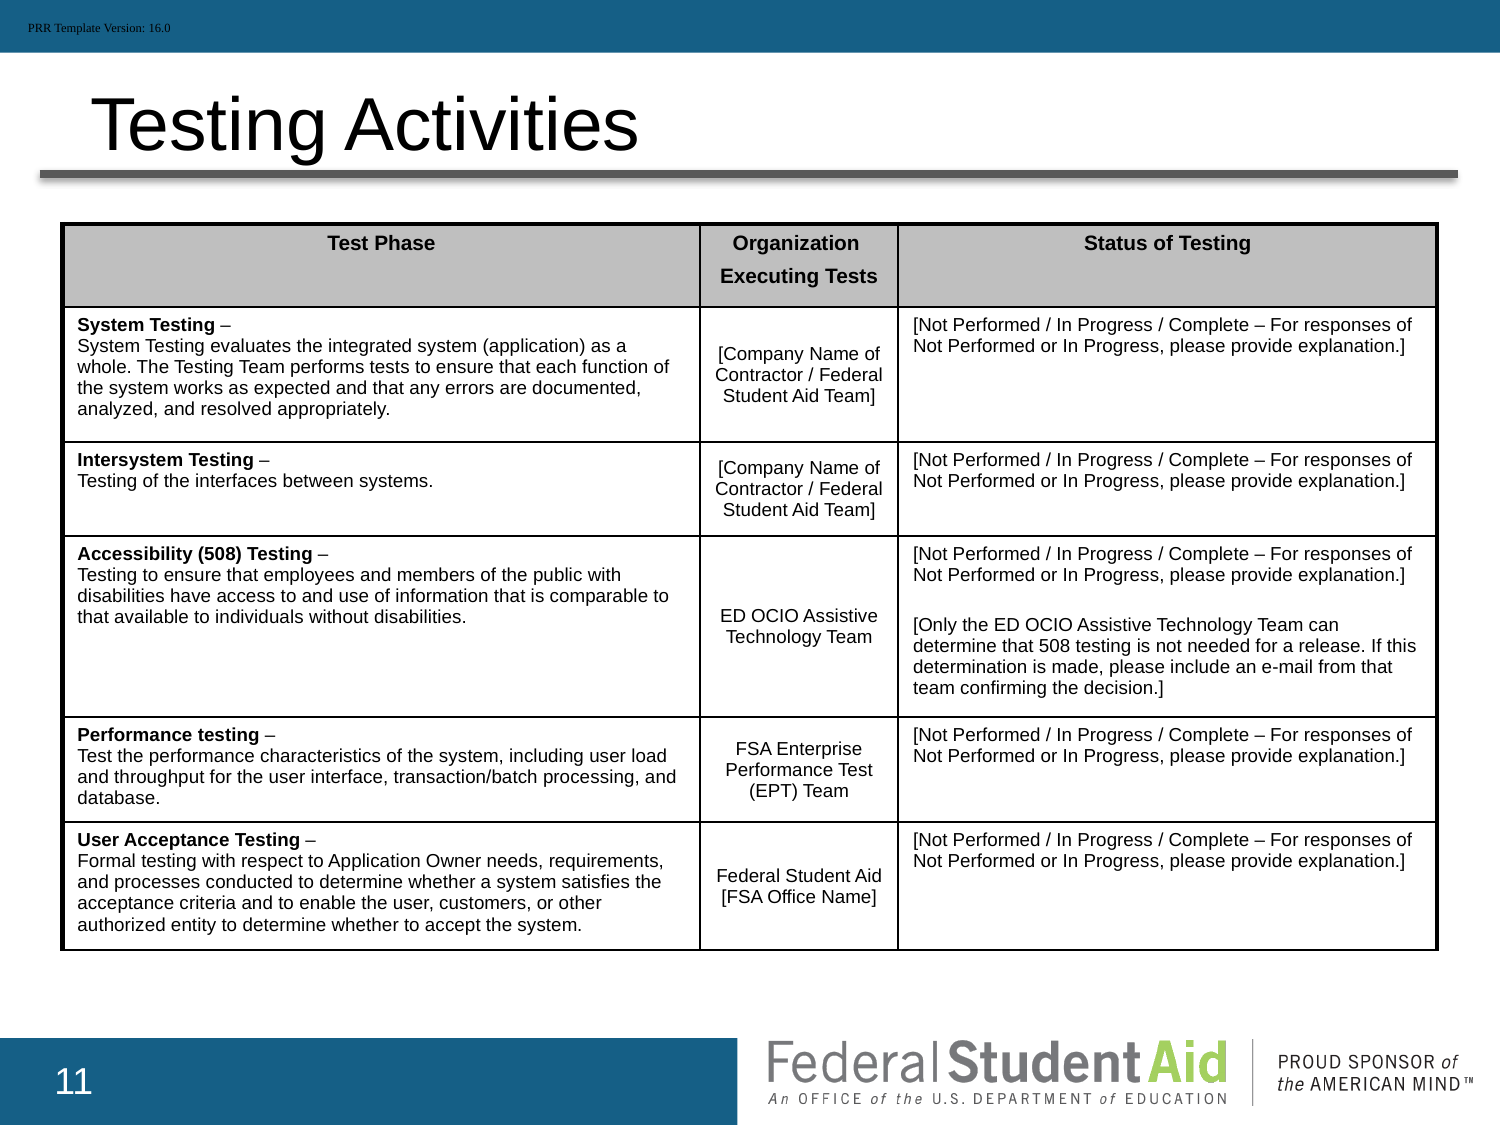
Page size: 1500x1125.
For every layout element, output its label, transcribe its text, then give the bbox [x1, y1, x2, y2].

table_cell User Acceptance Testing – Formal testing with respect to Application Owner needs, requirements, and processes conducted to determine whether a system satisfies the acceptance criteria and to enable the user, customers, or other authorized entity to determine whether to accept the system. [65, 823, 699, 949]
table_cell [Not Performed / In Progress / Complete – For responses of Not Performed or In Progress, please provide explanation.] [899, 443, 1435, 535]
table_cell [Company Name of Contractor / Federal Student Aid Team] [701, 308, 897, 441]
table_cell ED OCIO Assistive Technology Team [701, 537, 897, 716]
table_cell Intersystem Testing – Testing of the interfaces between systems. [65, 443, 699, 535]
table_cell [Not Performed / In Progress / Complete – For responses of Not Performed or In Progress, please provide explanation.] [899, 308, 1435, 441]
table_cell Accessibility (508) Testing – Testing to ensure that employees and members of the public with disabilities have access to and use of information that is comparable to that available to individuals without disabilities. [65, 537, 699, 716]
table_cell Federal Student Aid [FSA Office Name] [701, 823, 897, 949]
table_cell [Company Name of Contractor / Federal Student Aid Team] [701, 443, 897, 535]
table_header Organization Executing Tests [701, 226, 897, 306]
title Testing Activities [75, 67, 1479, 175]
table_cell [Not Performed / In Progress / Complete – For responses of Not Performed or In Progress, please provide explanation.] [Only the ED OCIO Assistive Technology Team can determine that 508 testing is not needed for a release. If this determination is made, please include an e-mail from that team confirming the decision.] [899, 537, 1435, 716]
table_header Status of Testing [899, 226, 1435, 306]
table_cell Performance testing – Test the performance characteristics of the system, including user load and throughput for the user interface, transaction/batch processing, and database. [65, 718, 699, 821]
table_cell System Testing – System Testing evaluates the integrated system (application) as a whole. The Testing Team performs tests to ensure that each function of the system works as expected and that any errors are documented, analyzed, and resolved appropriately. [65, 308, 699, 441]
table_cell [Not Performed / In Progress / Complete – For responses of Not Performed or In Progress, please provide explanation.] [899, 718, 1435, 821]
table_cell FSA Enterprise Performance Test (EPT) Team [701, 718, 897, 821]
text_box PRR Template Version: 16.0 [13, 12, 186, 43]
picture [768, 1039, 1473, 1106]
table_cell [Not Performed / In Progress / Complete – For responses of Not Performed or In Progress, please provide explanation.] [899, 823, 1435, 949]
table_header Test Phase [65, 226, 699, 306]
